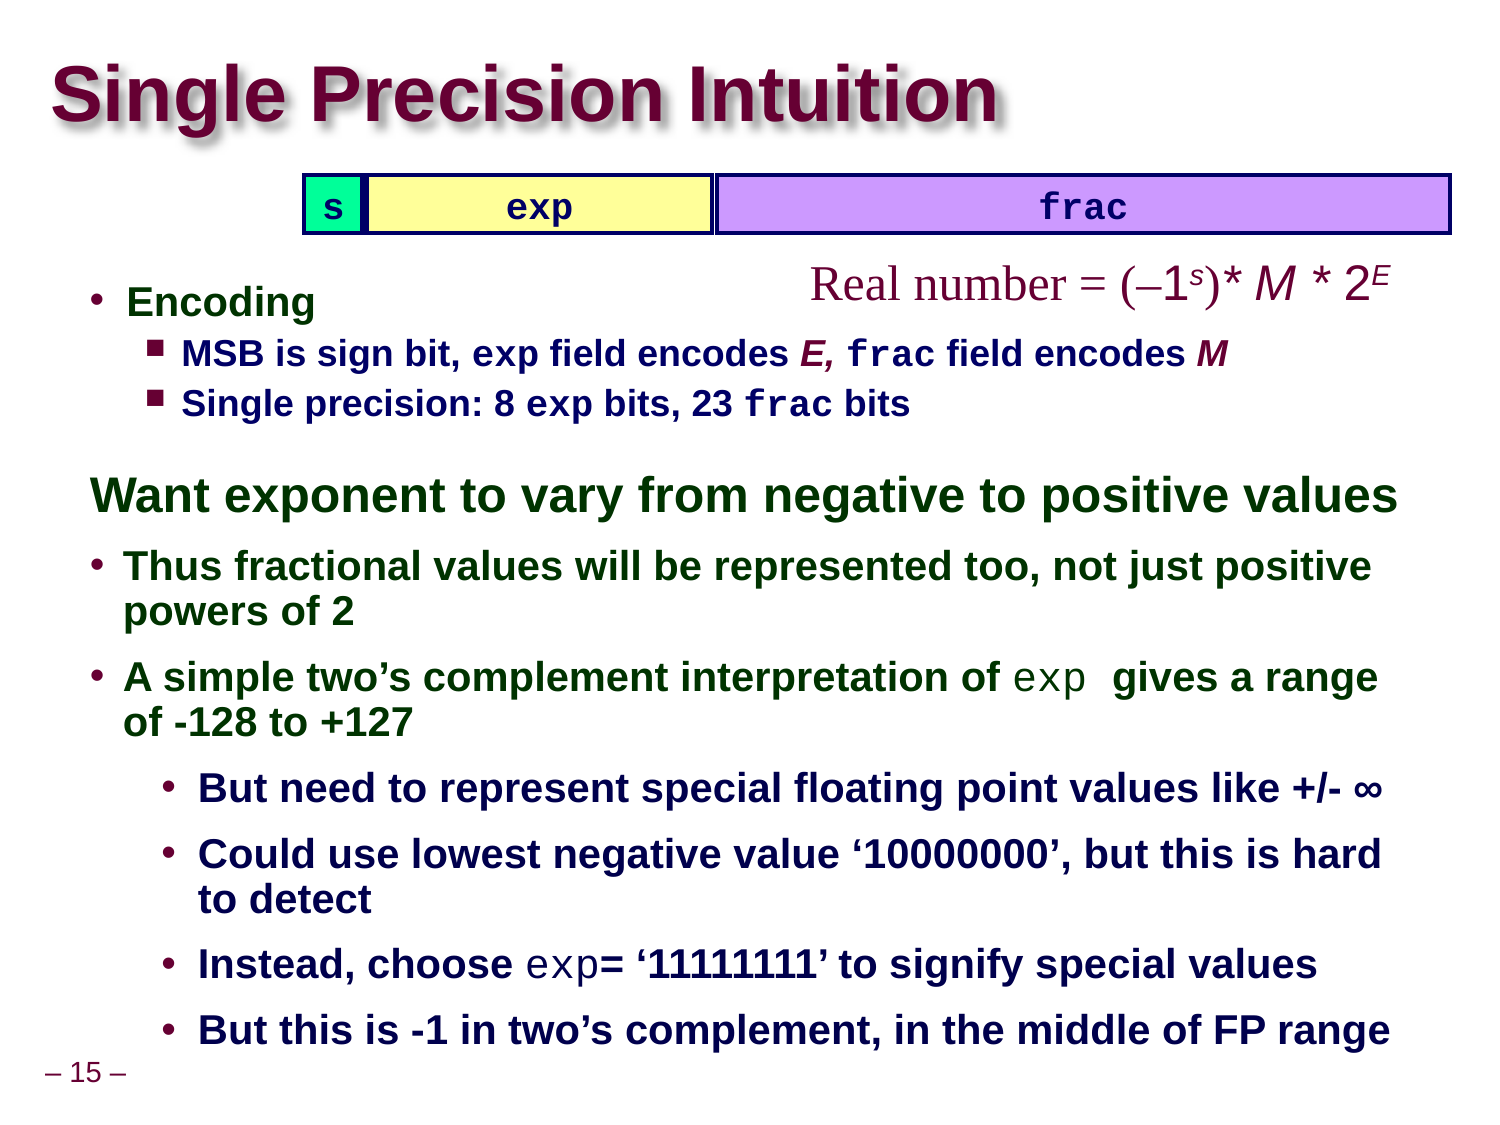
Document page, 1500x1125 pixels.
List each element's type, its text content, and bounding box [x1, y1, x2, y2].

text_box Real number = (–1s)* M * 2E [794, 249, 1406, 319]
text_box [303, 174, 1451, 234]
title Single Precision Intuition [50, 50, 1303, 144]
list Encoding MSB is sign bit, exp field encodes E, frac field encodes M Single precision: 8 exp bits, 23 frac bits [74, 275, 1438, 462]
text_box Want exponent to vary from negative to positive values Thus fractional values will be represented too, not just positive powers of 2 A simple two’s complement interpretation of exp gives a range of -128 to +127 But need to represent special floating point values like +/- ∞ Could use lowest negative value ‘10000000’, but this is hard to detect Instead, choose exp= ‘11111111’ to signify special values But this is -1 in two’s complement, in the middle of FP range [74, 462, 1438, 1045]
